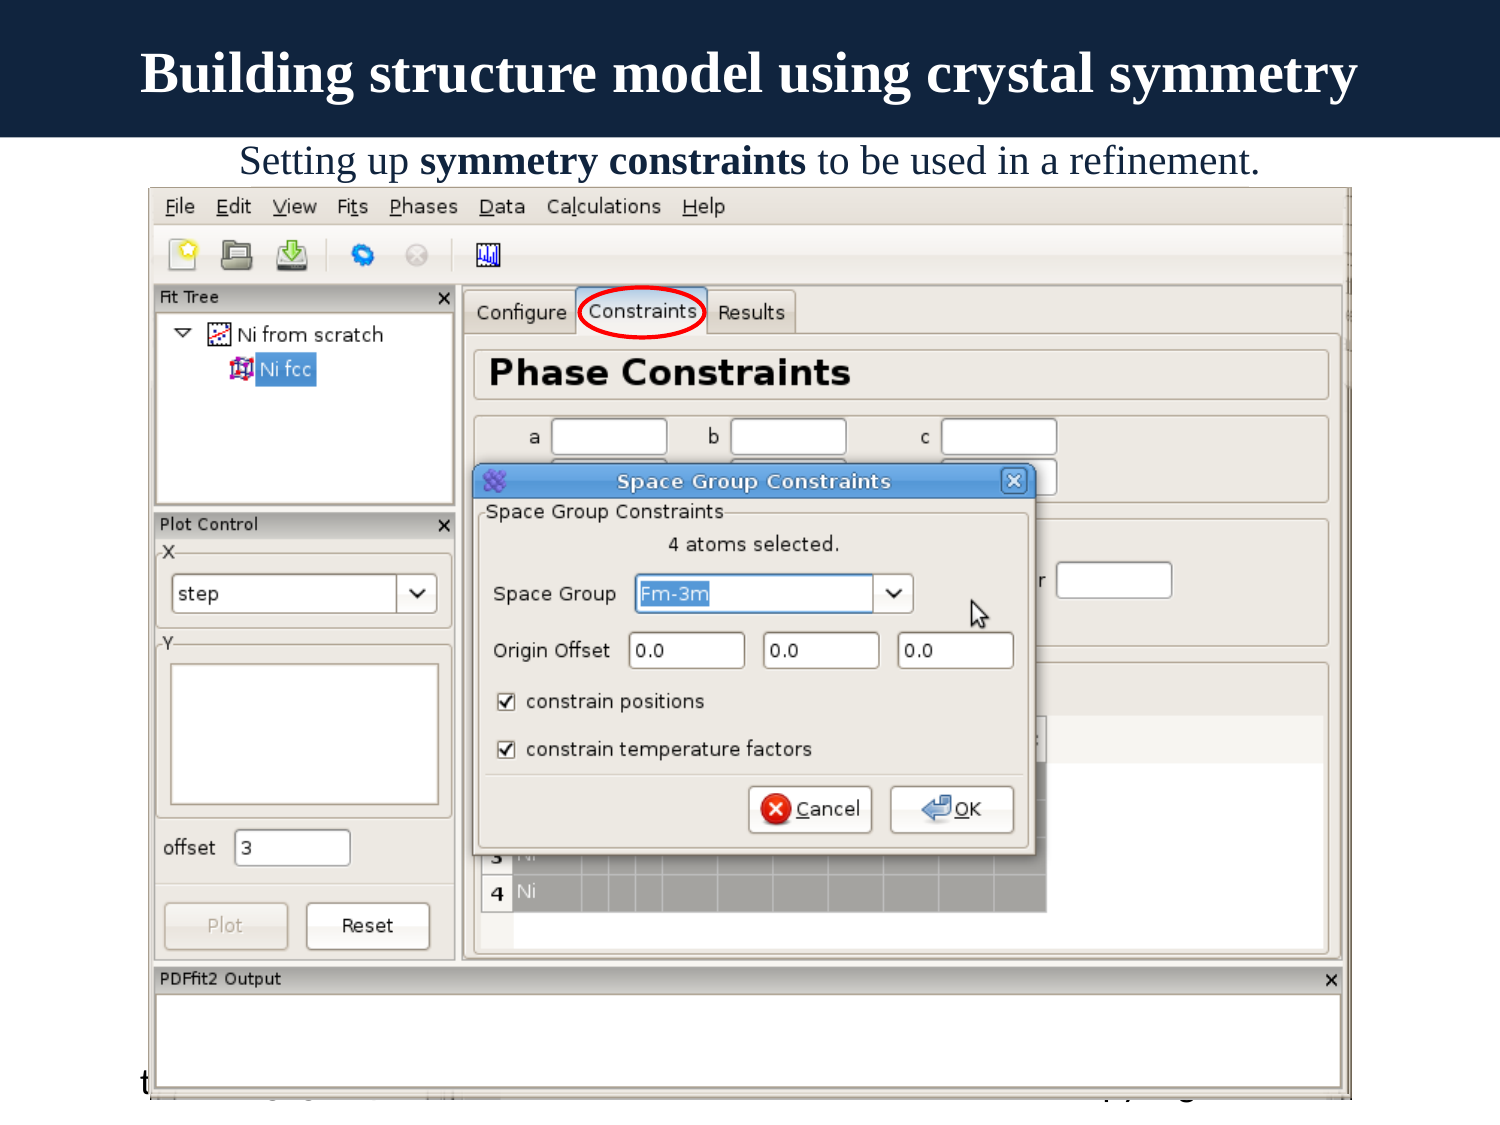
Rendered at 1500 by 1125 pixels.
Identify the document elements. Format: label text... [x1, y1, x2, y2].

picture [148, 185, 1352, 1101]
text_box Setting up symmetry constraints to be used in a refinement. [0, 125, 1500, 175]
text_box Building structure model using crystal symmetry [0, 0, 1500, 125]
